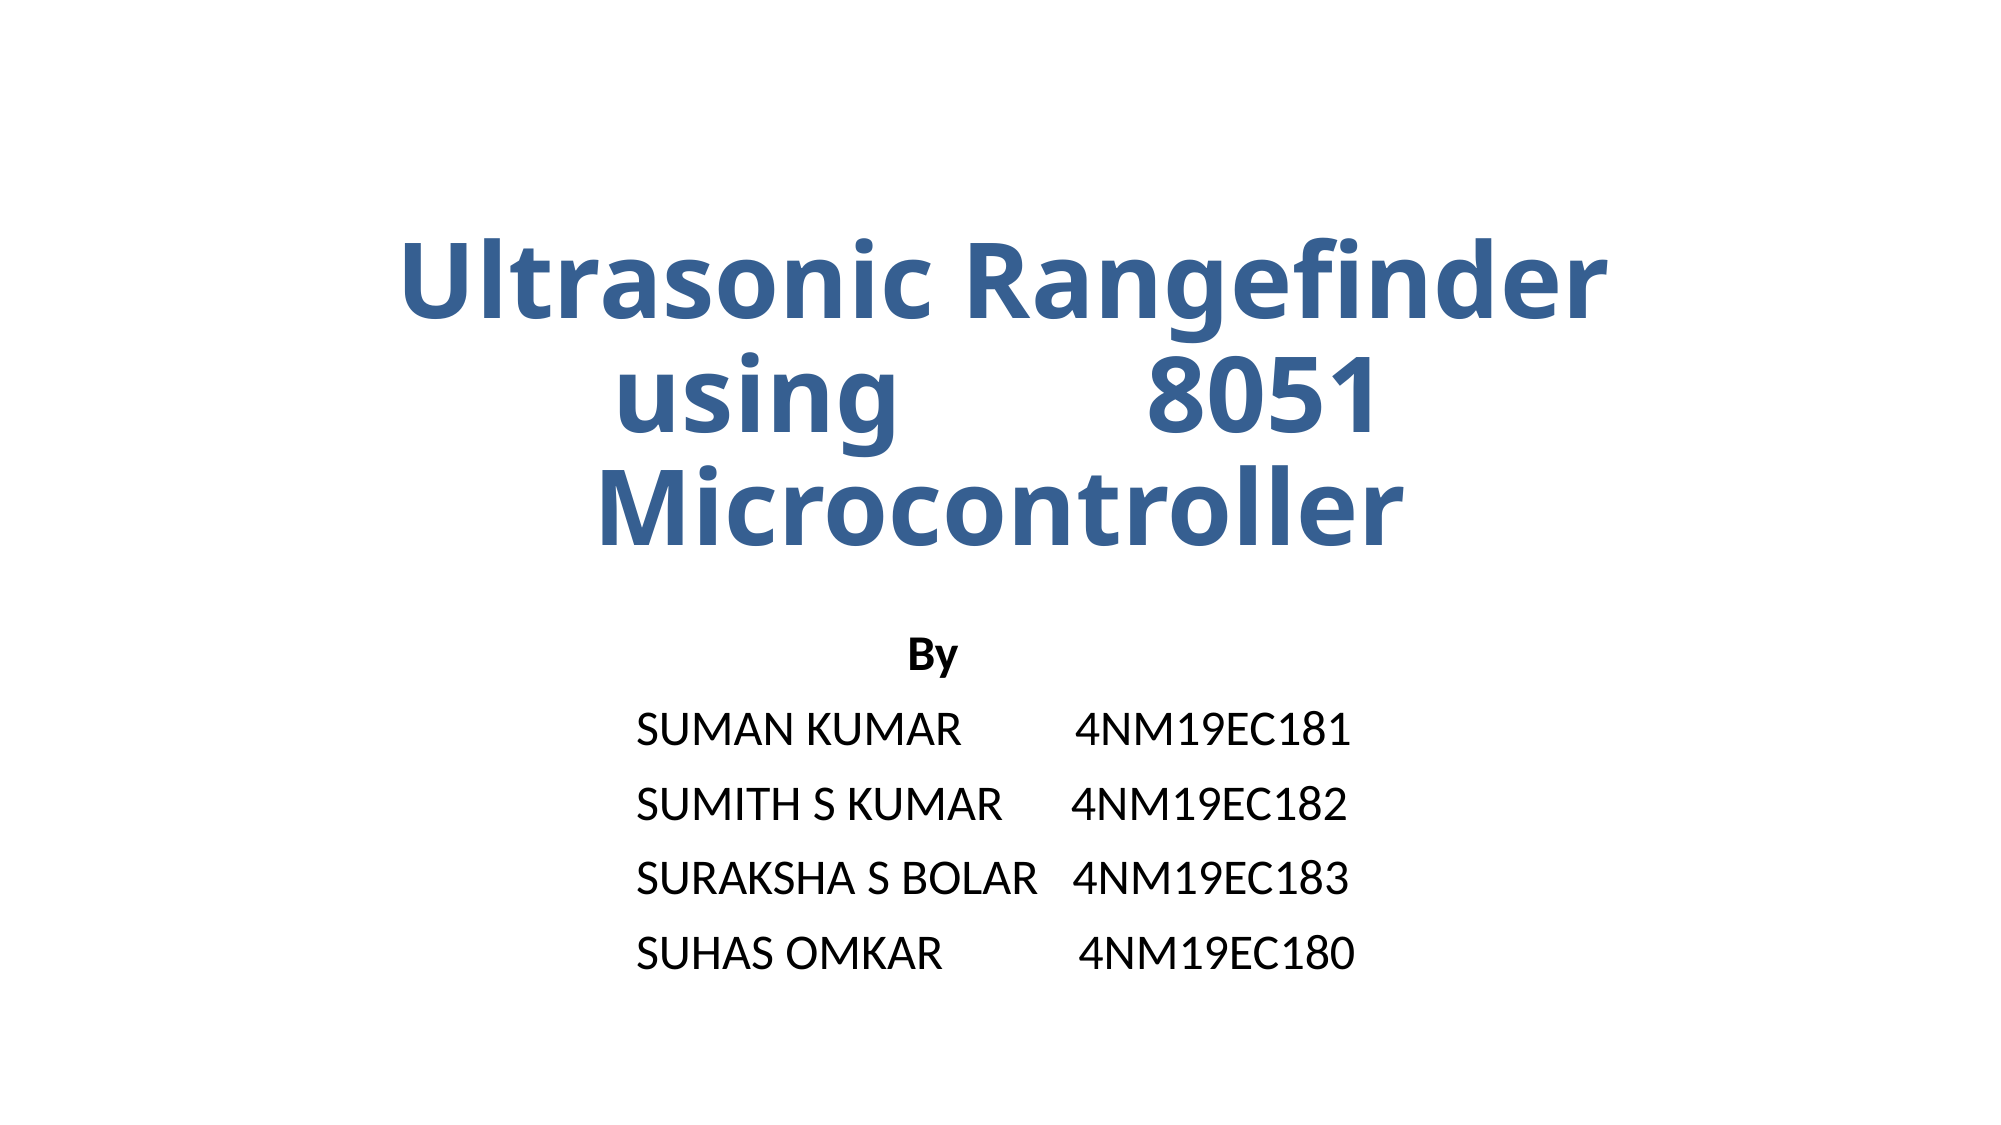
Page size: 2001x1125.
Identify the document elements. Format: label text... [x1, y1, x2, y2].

title Ultrasonic Rangefinder using 8051 Microcontroller [249, 184, 1750, 576]
subtitle By SUMAN KUMAR 4NM19EC181 SUMITH S KUMAR 4NM19EC182 SURAKSHA S BOLAR 4NM19EC183 SUHAS OMKAR 4NM19EC180 [294, 619, 1538, 1086]
